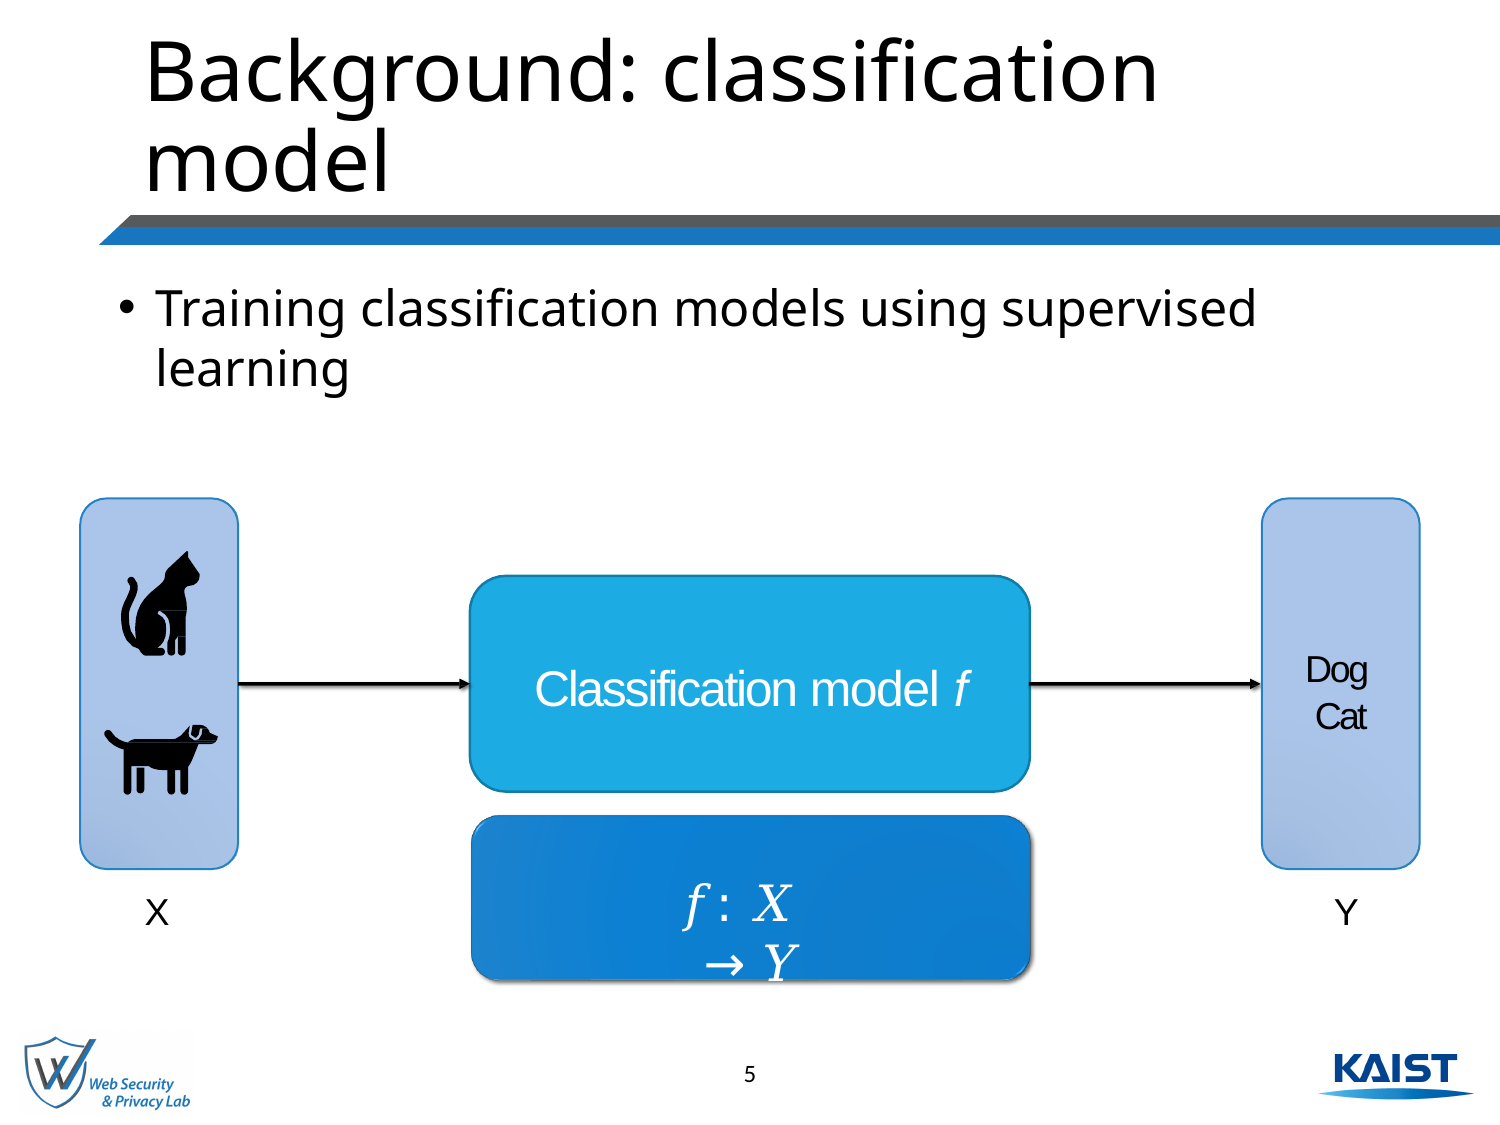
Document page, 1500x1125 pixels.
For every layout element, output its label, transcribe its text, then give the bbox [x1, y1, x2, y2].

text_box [80, 498, 1420, 989]
title Background: classification model [129, 70, 1423, 217]
picture [1303, 1050, 1489, 1103]
picture [19, 1029, 196, 1116]
list Training classification models using supervised learning [103, 268, 1397, 498]
slide_number 5 [581, 1042, 919, 1103]
